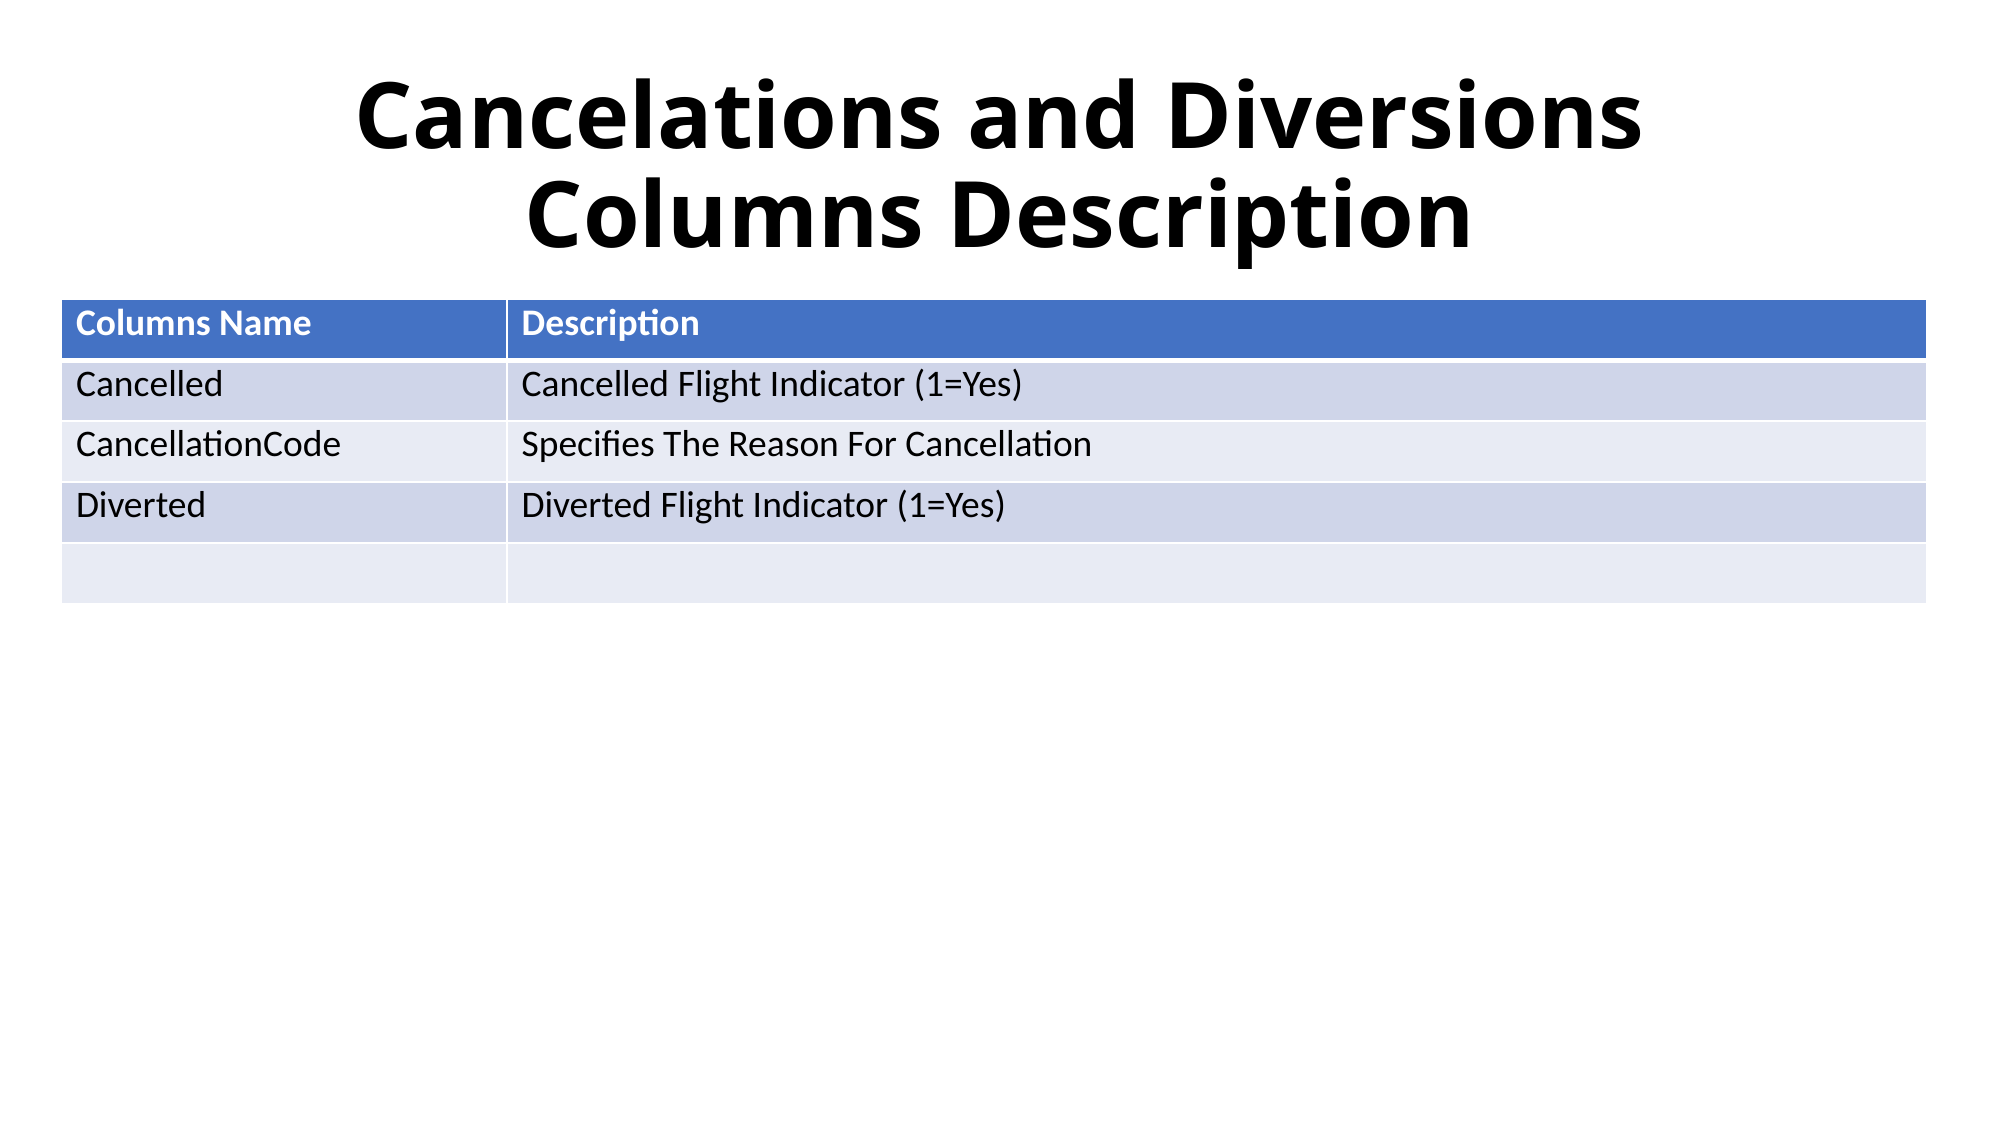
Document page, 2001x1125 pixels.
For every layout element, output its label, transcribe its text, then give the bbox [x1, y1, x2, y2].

table_cell Specifies The Reason For Cancellation [508, 422, 1926, 481]
title Cancelations and Diversions Columns Description [137, 59, 1863, 278]
table_header Columns Name [62, 300, 506, 358]
table_cell CancellationCode [62, 422, 506, 481]
table_cell Diverted [62, 483, 506, 542]
table_cell [508, 544, 1926, 603]
table_cell Cancelled [62, 363, 506, 420]
table_cell [62, 544, 506, 603]
table_header Description [508, 300, 1926, 358]
table_cell Cancelled Flight Indicator (1=Yes) [508, 363, 1926, 420]
table_cell Diverted Flight Indicator (1=Yes) [508, 483, 1926, 542]
